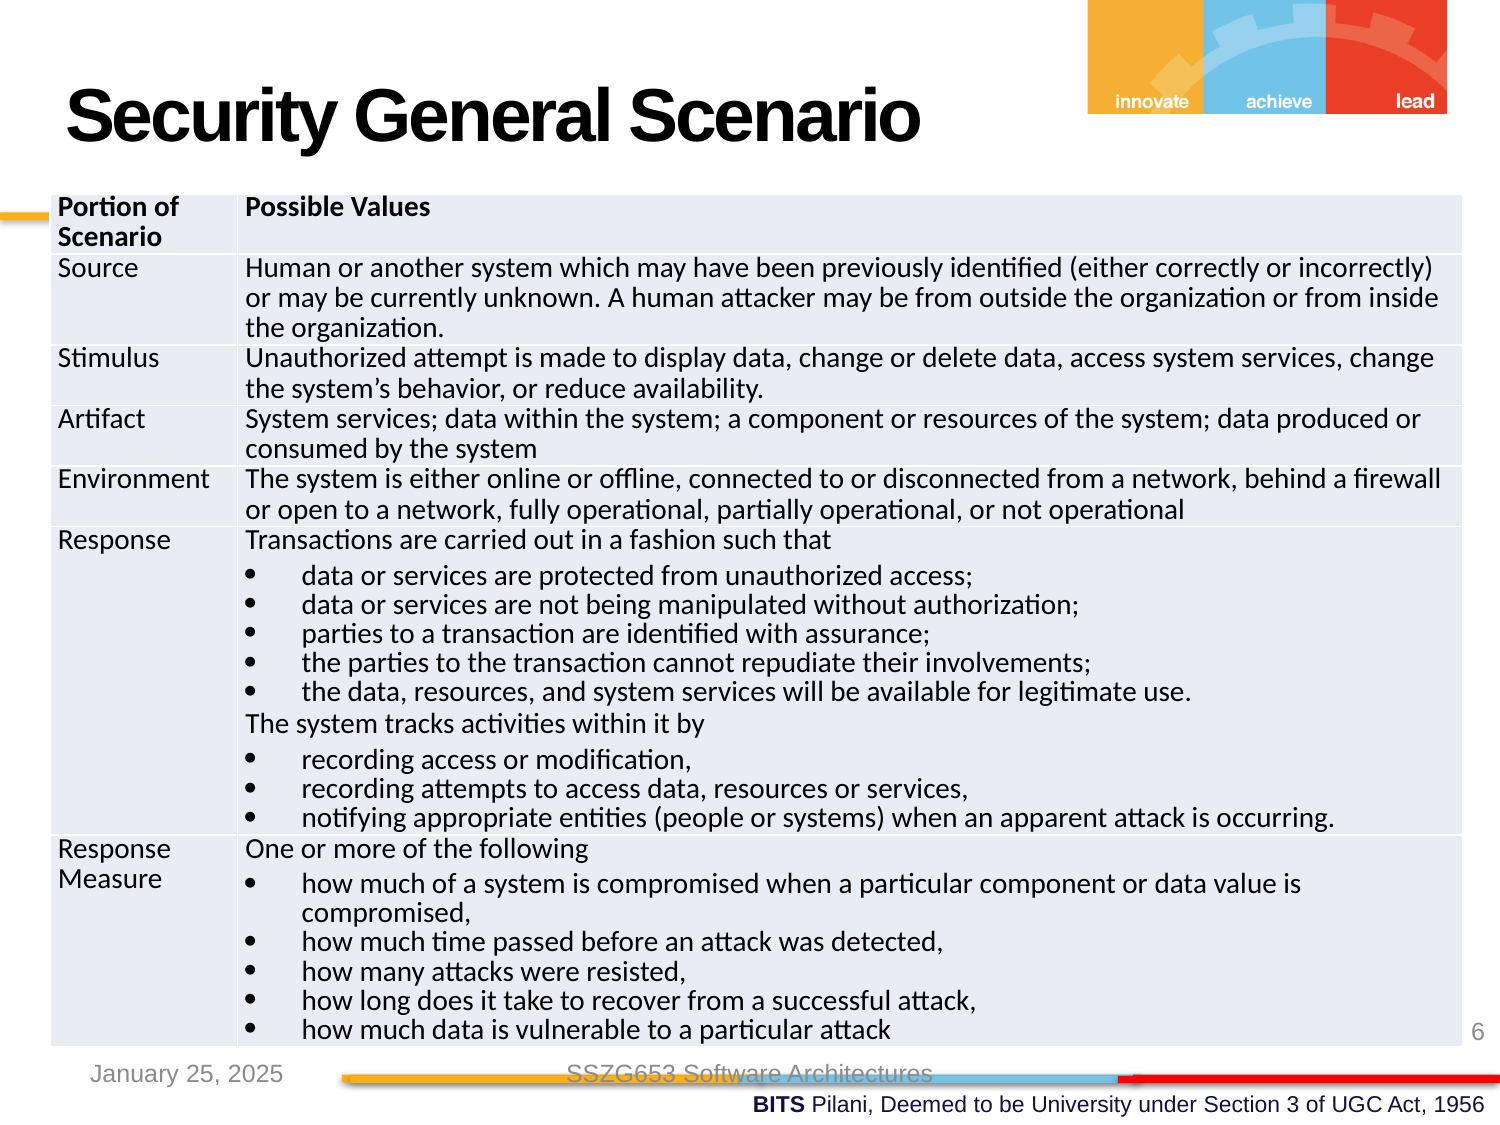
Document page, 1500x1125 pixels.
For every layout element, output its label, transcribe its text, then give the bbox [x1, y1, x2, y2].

picture [1087, 0, 1448, 114]
table_cell Transactions are carried out in a fashion such that data or services are protected from unauthorized access; data or services are not being manipulated without authorization; parties to a transaction are identified with assurance; the parties to the transaction cannot repudiate their involvements; the data, resources, and system services will be available for legitimate use. The system tracks activities within it by recording access or modification, recording attempts to access data, resources or services, notifying appropriate entities (people or systems) when an apparent attack is occurring. [238, 527, 1462, 834]
table_cell The system is either online or offline, connected to or disconnected from a network, behind a firewall or open to a network, fully operational, partially operational, or not operational [238, 467, 1462, 526]
list Security General Scenario [50, 24, 1088, 193]
table_cell Stimulus [51, 346, 237, 405]
table_cell Source [51, 255, 237, 344]
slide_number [75, 1048, 425, 1103]
slide_number 6 [1149, 1000, 1500, 1061]
table_cell Environment [51, 467, 237, 526]
footer SSZG653 Software Architectures [512, 1048, 988, 1103]
table_header Portion of Scenario [51, 195, 237, 253]
table_cell System services; data within the system; a component or resources of the system; data produced or consumed by the system [238, 406, 1462, 465]
table_cell Unauthorized attempt is made to display data, change or delete data, access system services, change the system’s behavior, or reduce availability. [238, 346, 1462, 405]
table_cell One or more of the following how much of a system is compromised when a particular component or data value is compromised, how much time passed before an attack was detected, how many attacks were resisted, how long does it take to recover from a successful attack, how much data is vulnerable to a particular attack [238, 836, 1462, 1046]
table_cell Response [51, 527, 237, 834]
table_cell Artifact [51, 406, 237, 465]
table_header Possible Values [238, 195, 1462, 253]
table_cell Human or another system which may have been previously identified (either correctly or incorrectly) or may be currently unknown. A human attacker may be from outside the organization or from inside the organization. [238, 255, 1462, 344]
table_cell Response Measure [51, 836, 237, 1046]
